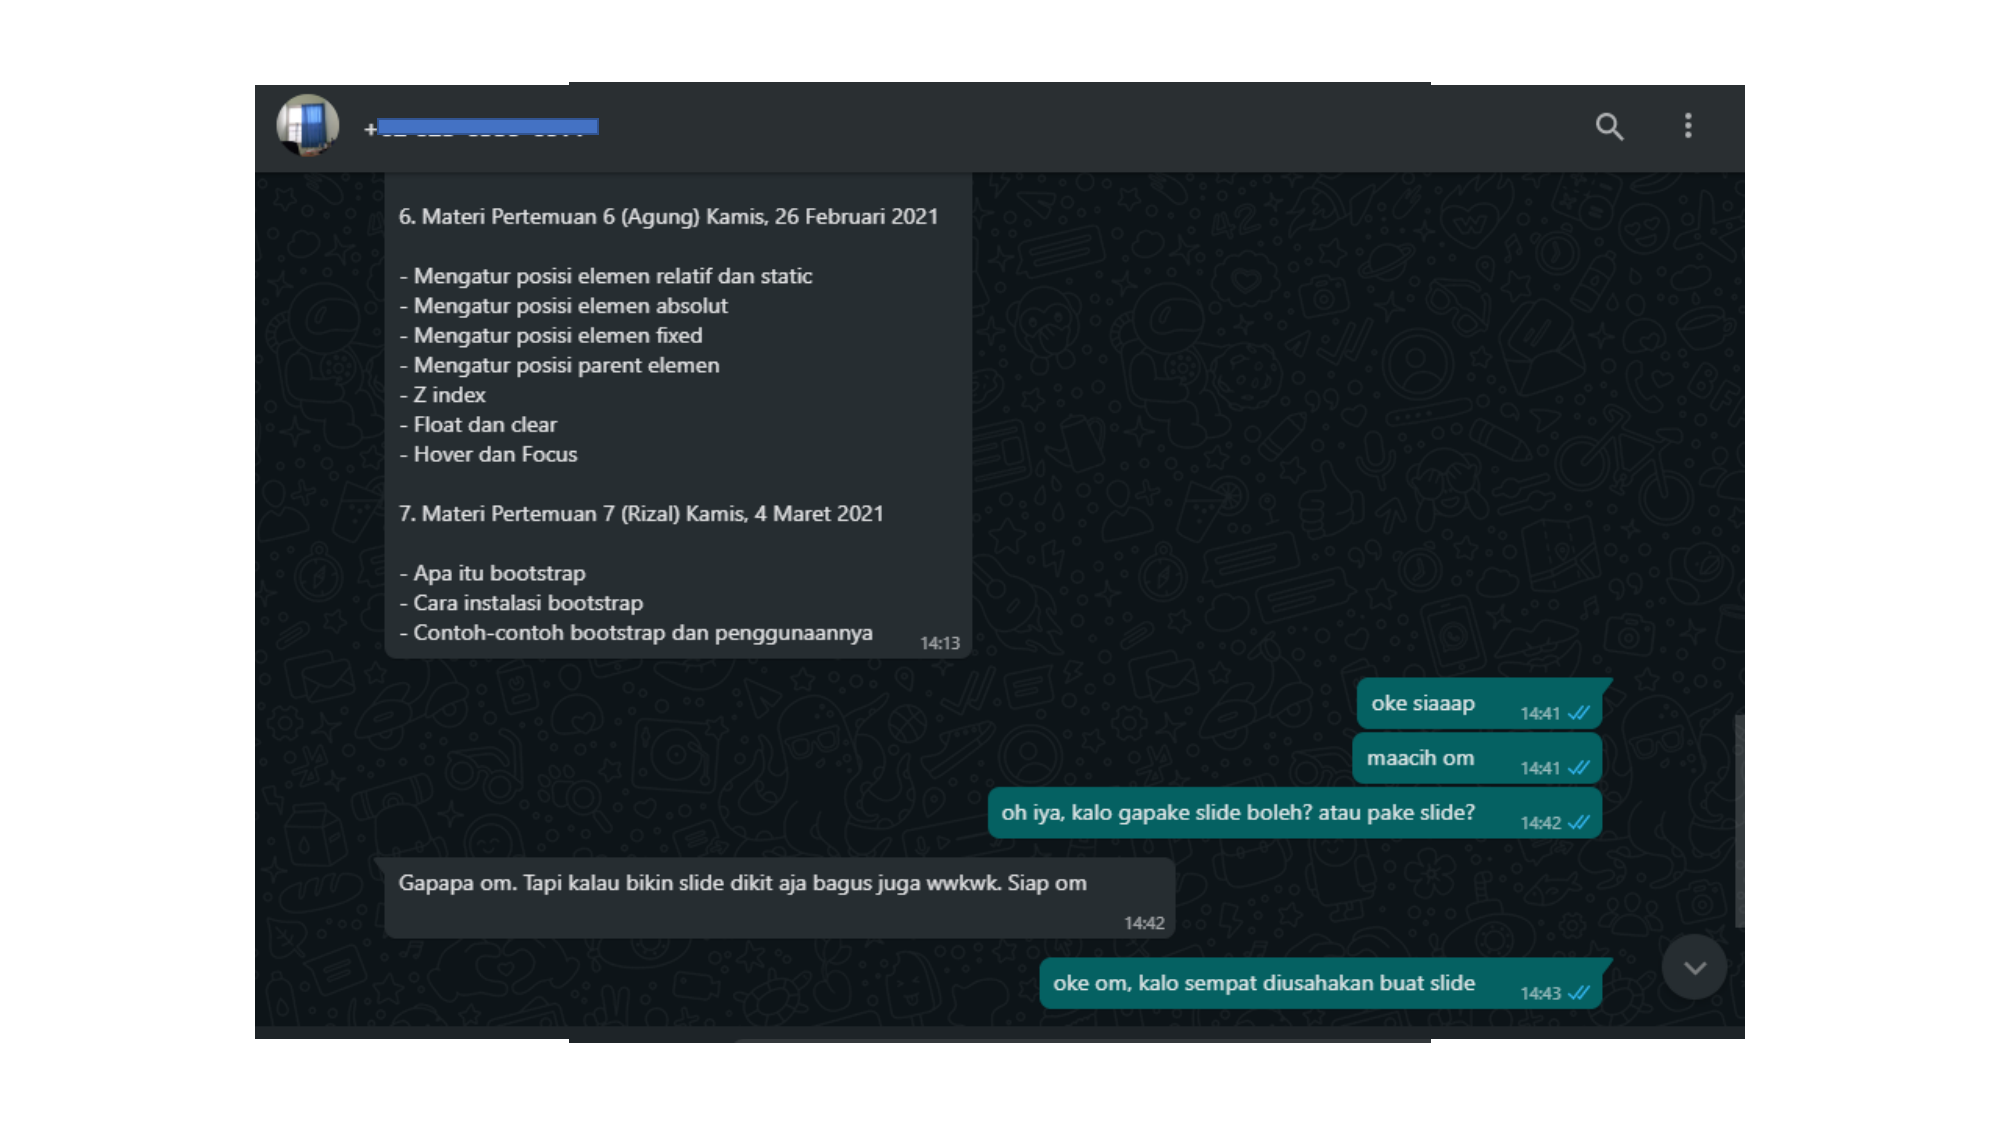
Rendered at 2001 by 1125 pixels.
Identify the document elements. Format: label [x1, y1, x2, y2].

picture [255, 82, 1745, 1043]
